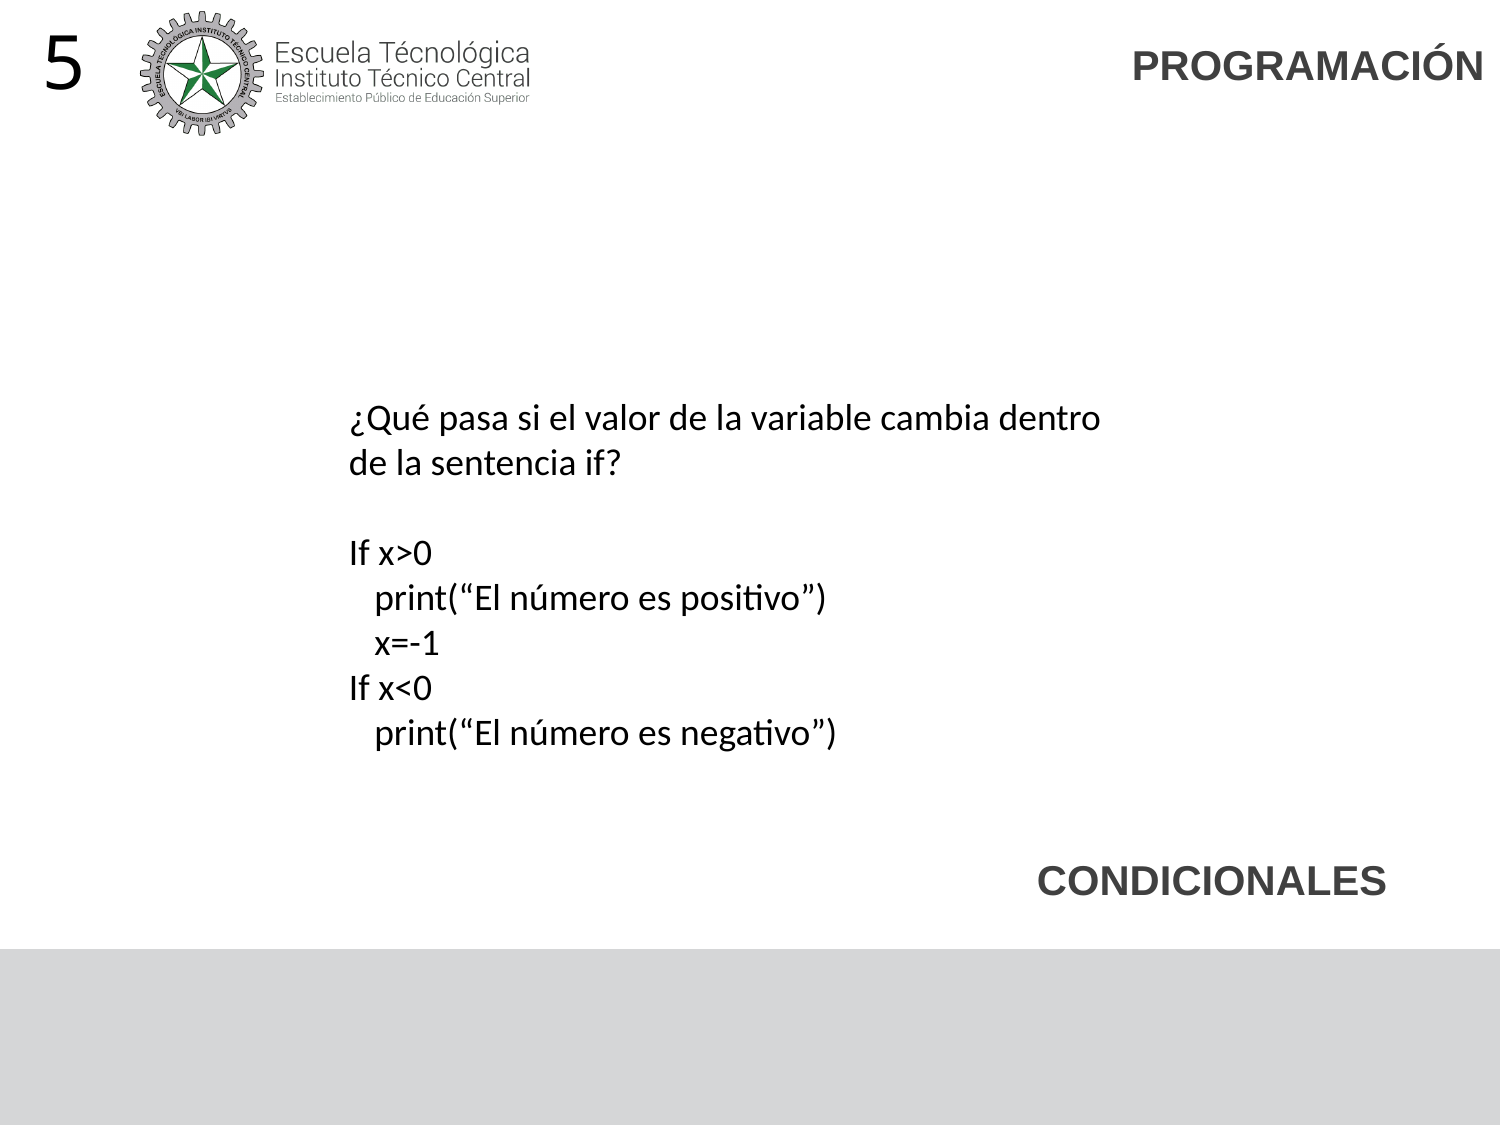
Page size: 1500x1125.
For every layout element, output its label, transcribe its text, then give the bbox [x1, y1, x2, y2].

text_box CONDICIONALES [0, 846, 1403, 929]
picture [130, 7, 538, 138]
title 5 [0, 0, 128, 114]
text_box PROGRAMACIÓN [538, 31, 1500, 114]
text_box ¿Qué pasa si el valor de la variable cambia dentro de la sentencia if? If x>0 print(“El número es positivo”) x=-1 If x<0 print(“El número es negativo”) [334, 385, 1138, 850]
